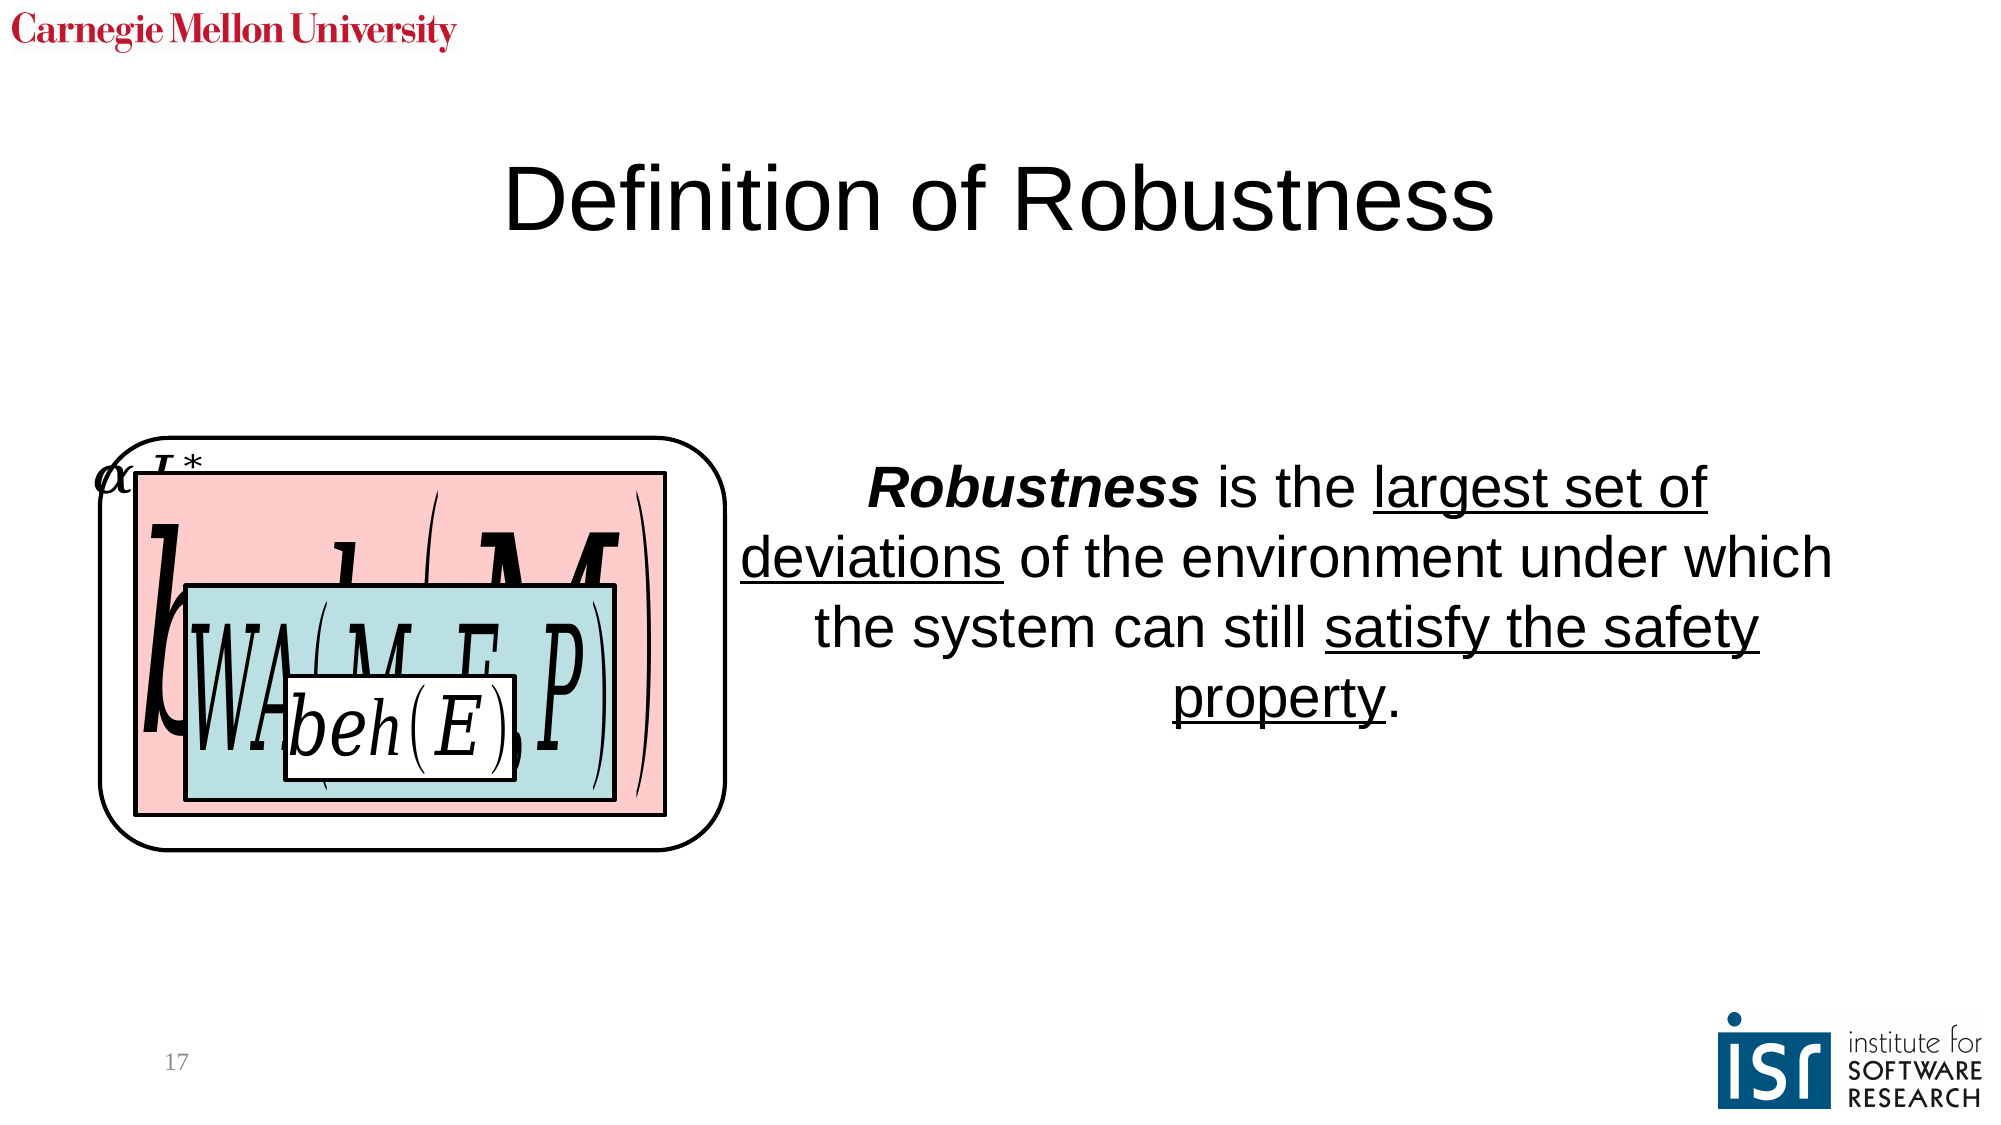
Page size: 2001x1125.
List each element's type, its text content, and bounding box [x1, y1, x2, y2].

picture [1753, 1044, 1785, 1100]
slide_number 17 [149, 1030, 288, 1091]
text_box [92, 437, 726, 851]
picture [12, 12, 457, 53]
list Robustness is the largest set of deviations of the environment under which the system can still satisfy the safety property. [725, 441, 1850, 1031]
picture [1800, 1044, 1820, 1098]
picture [1731, 1044, 1738, 1098]
picture [1718, 1012, 1982, 1109]
title Definition of Robustness [150, 99, 1850, 288]
